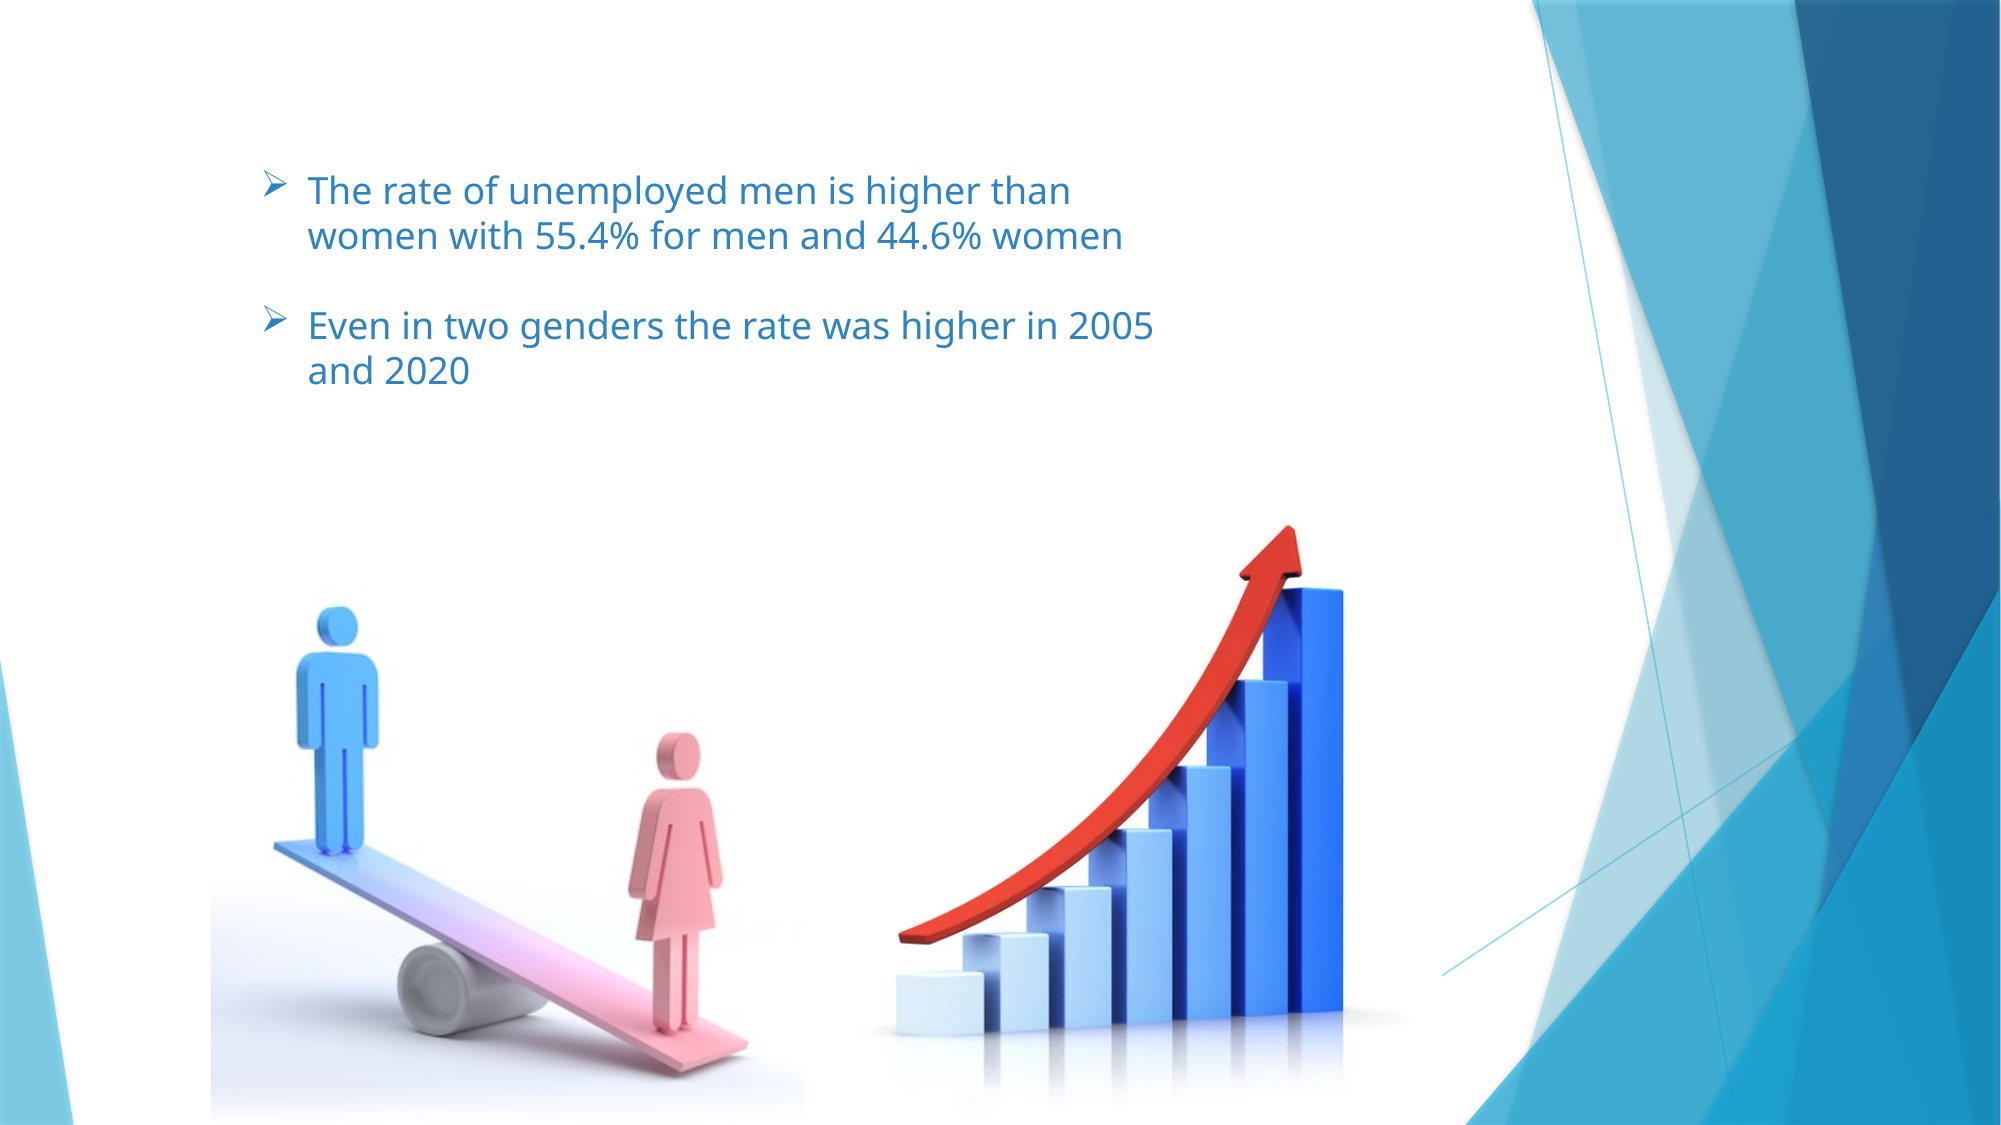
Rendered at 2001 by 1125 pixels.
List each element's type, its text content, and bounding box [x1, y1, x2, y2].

picture [211, 495, 1443, 1125]
text_box The rate of unemployed men is higher than women with 55.4% for men and 44.6% women Even in two genders the rate was higher in 2005 and 2020 [245, 159, 1182, 399]
